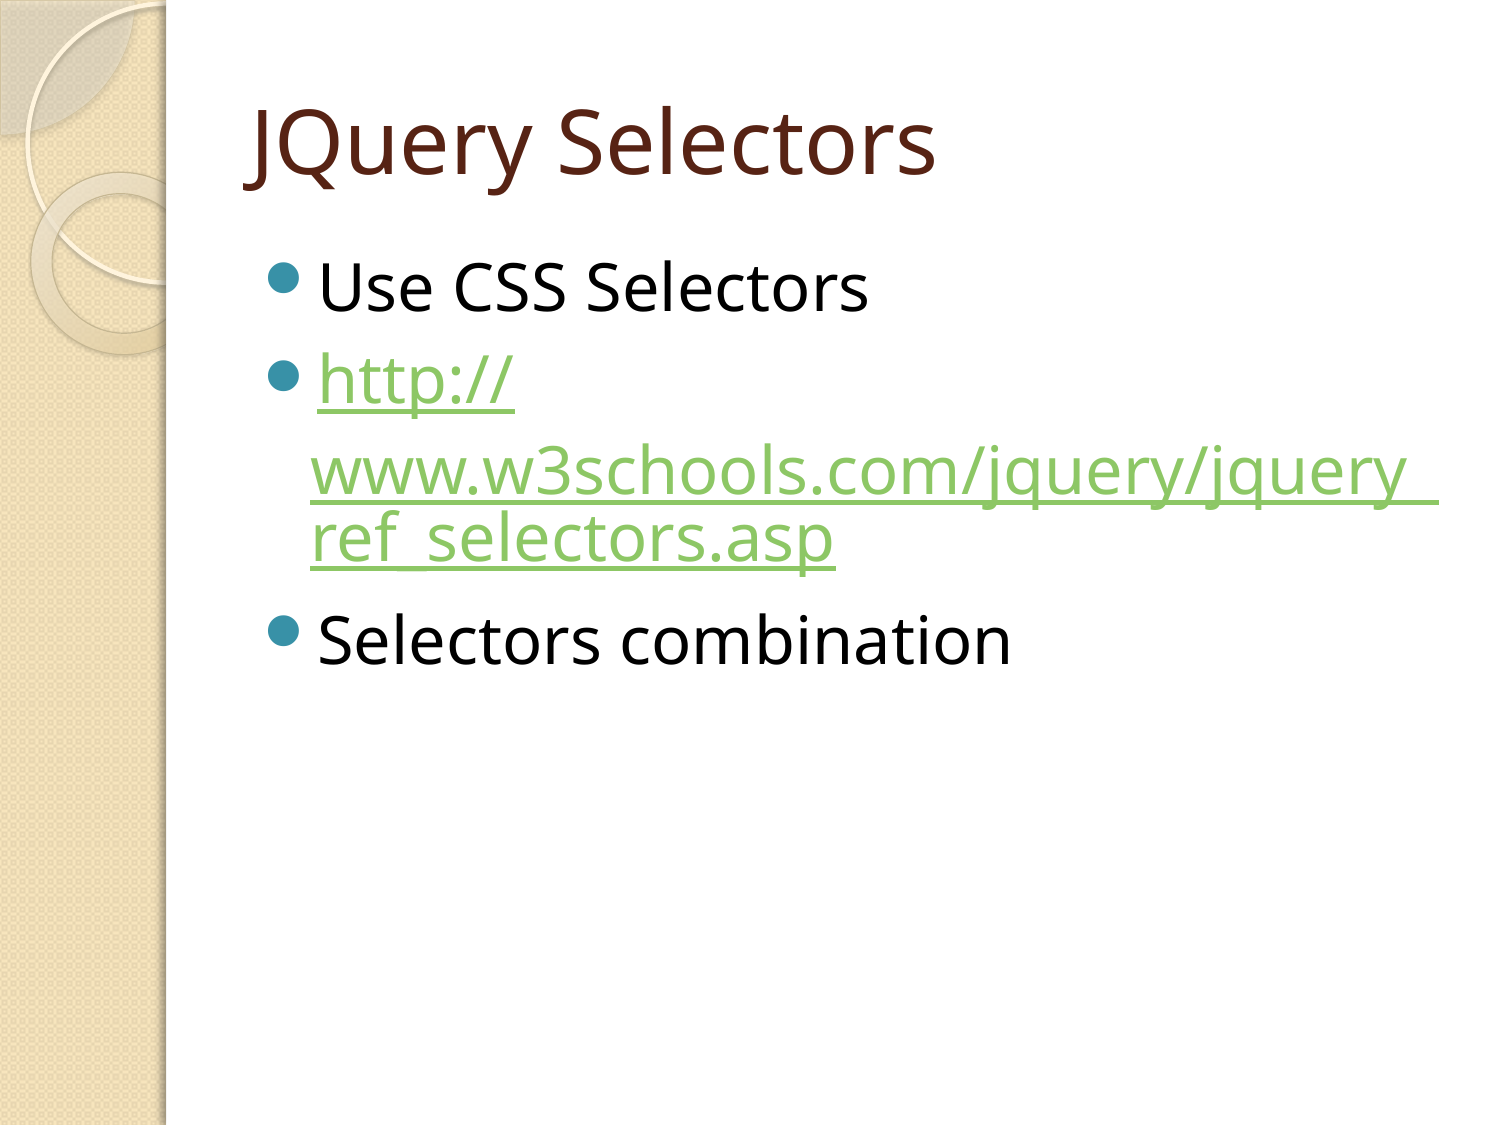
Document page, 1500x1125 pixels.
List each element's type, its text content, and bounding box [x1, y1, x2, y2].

list Use CSS Selectors http://www.w3schools.com/jquery/jquery_ref_selectors.asp Selectors combination [235, 237, 1466, 1025]
title JQuery Selectors [235, 45, 1466, 233]
